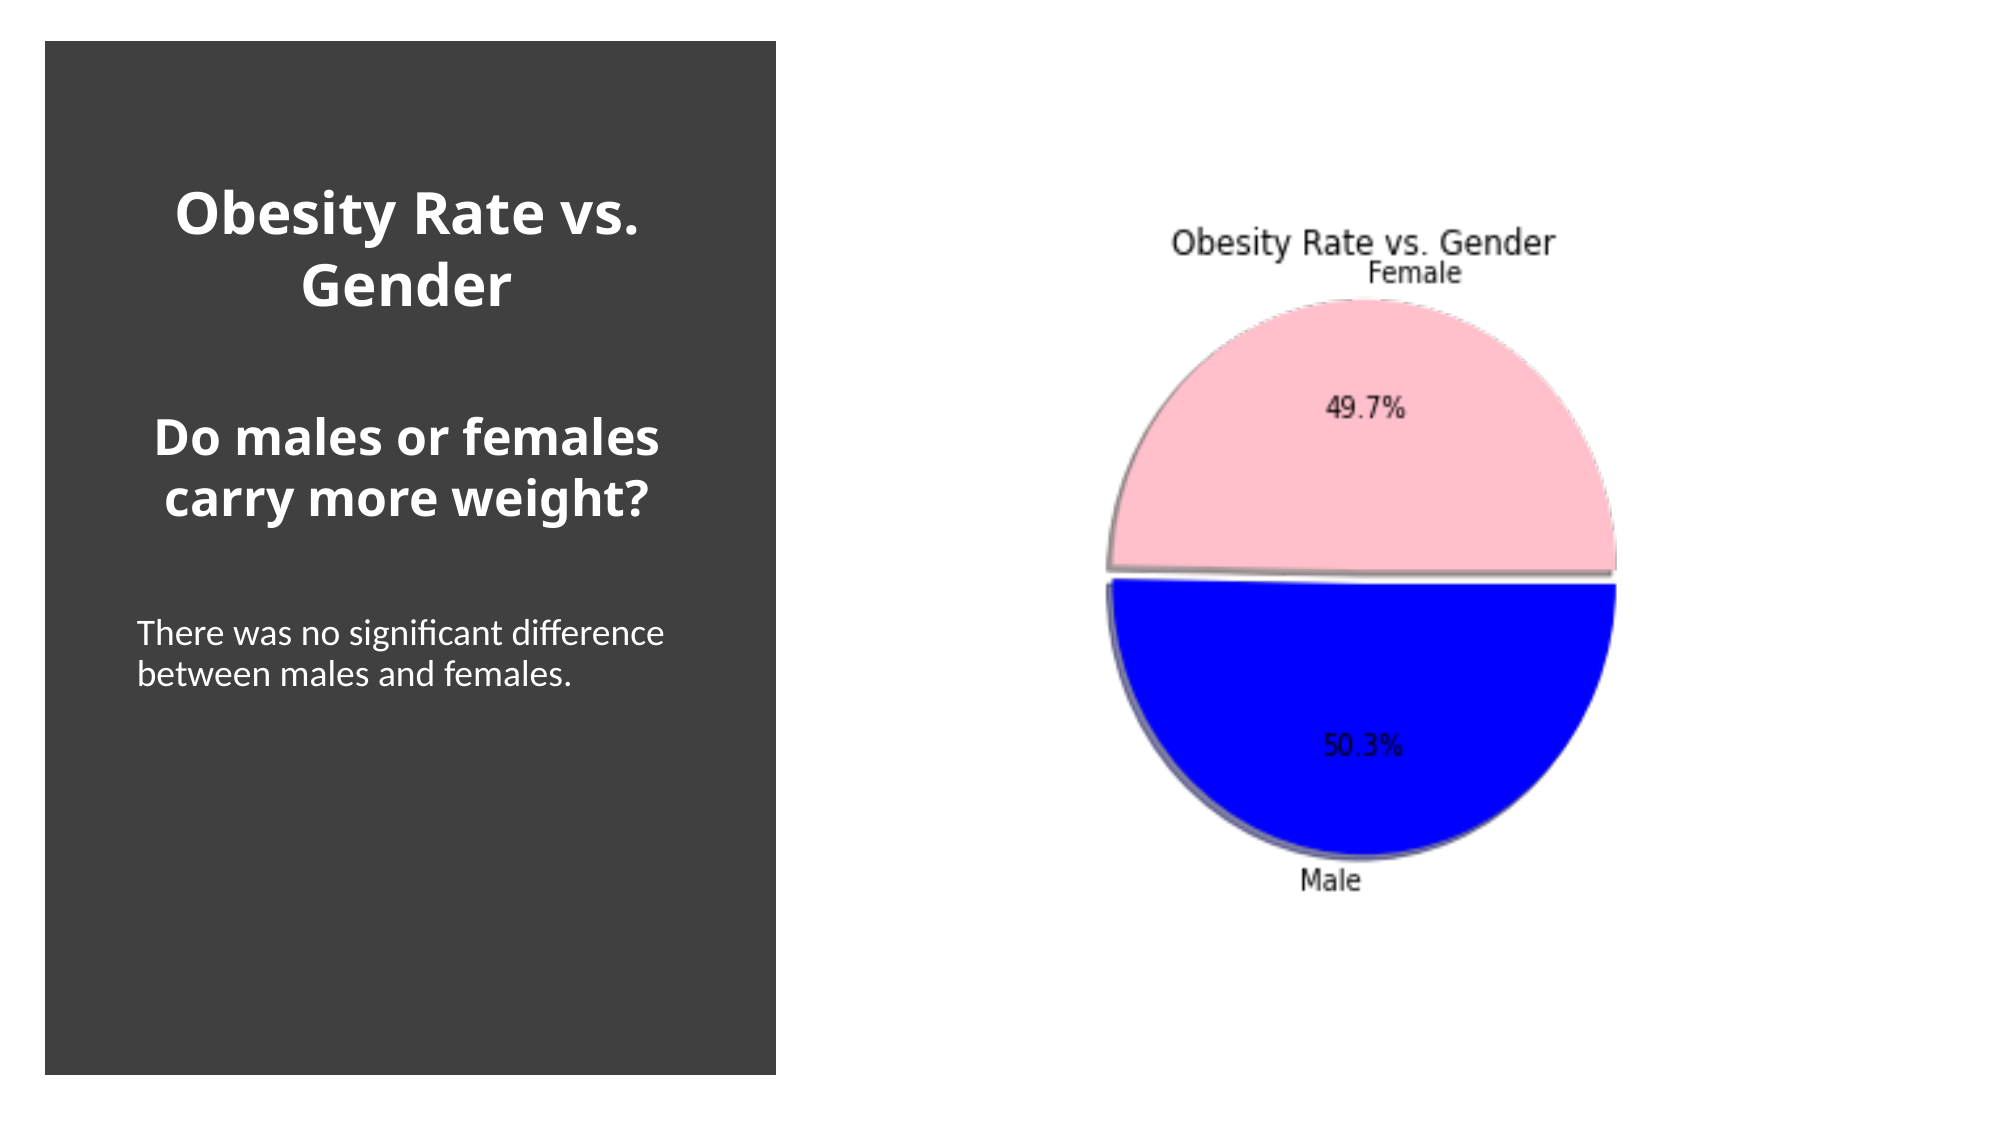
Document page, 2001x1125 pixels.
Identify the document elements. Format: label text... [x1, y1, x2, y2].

text_box Obesity Rate vs. Gender Do males or females carry more weight? There was no significant difference between males and females. [121, 121, 693, 936]
picture [908, 208, 1821, 917]
text_box [54, 50, 767, 1066]
